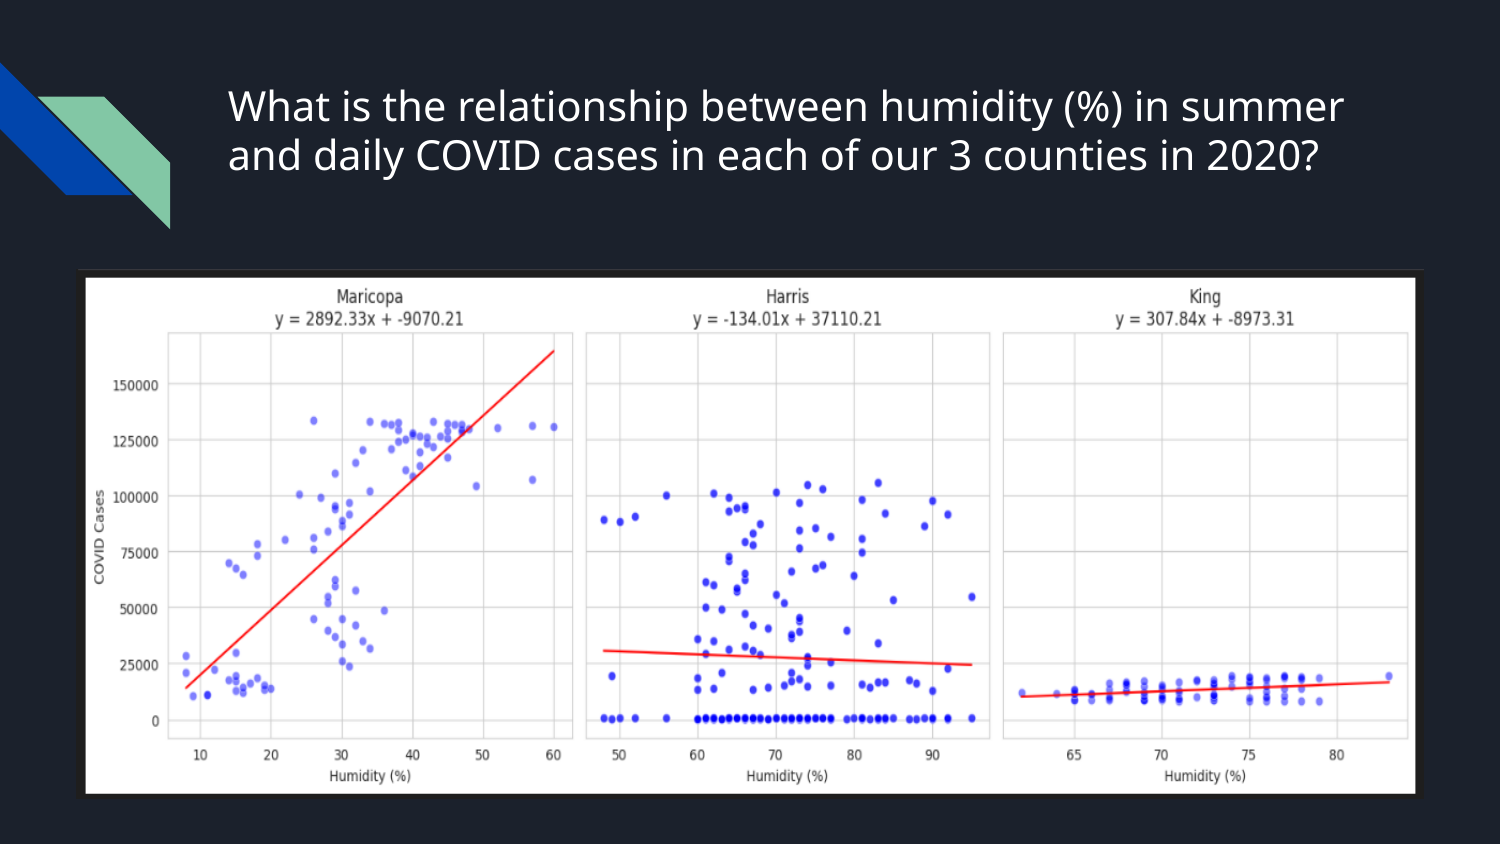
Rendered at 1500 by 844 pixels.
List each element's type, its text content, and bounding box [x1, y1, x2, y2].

picture [76, 268, 1424, 799]
title What is the relationship between humidity (%) in summer and daily COVID cases in each of our 3 counties in 2020? [212, 64, 1368, 239]
